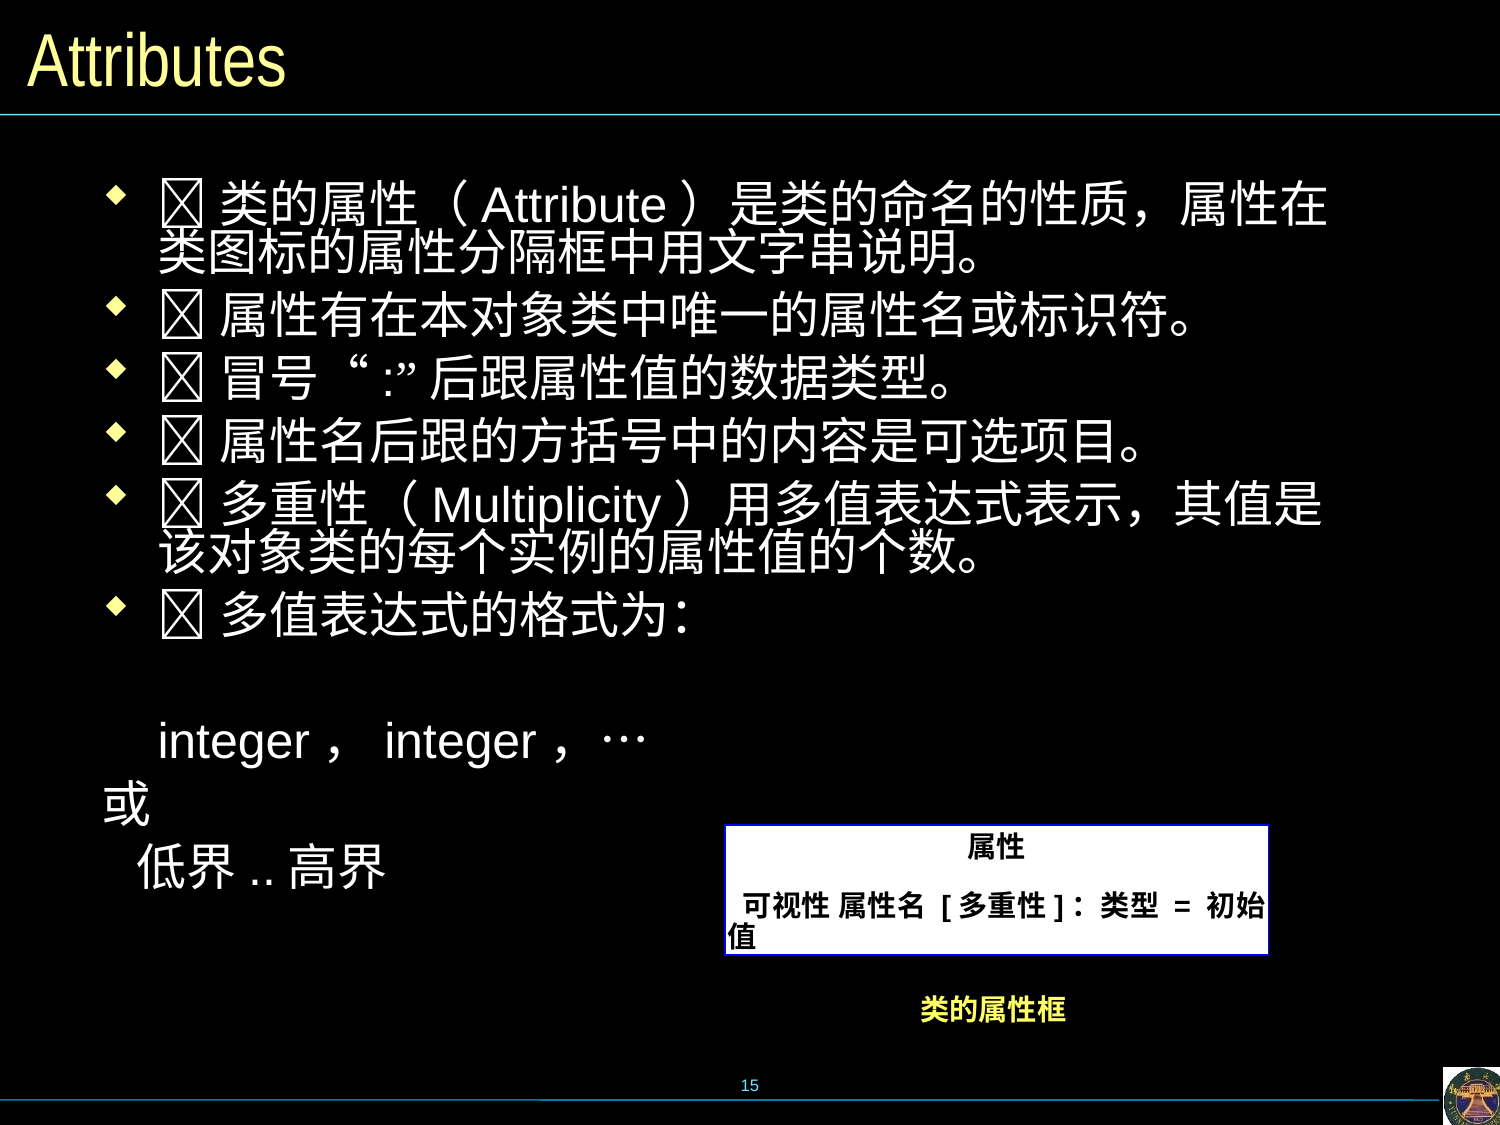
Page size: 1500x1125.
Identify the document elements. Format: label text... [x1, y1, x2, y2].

text_box 属性 可视性 属性名 [多重性]：类型 = 初始值 [724, 824, 1269, 955]
title Attributes [12, 12, 1489, 100]
list 类的属性（Attribute）是类的命名的性质，属性在类图标的属性分隔框中用文字串说明。 属性有在本对象类中唯一的属性名或标识符。 冒号“:”后跟属性值的数据类型。 属性名后跟的方括号中的内容是可选项目。 多重性（Multiplicity）用多值表达式表示，其值是该对象类的每个实例的属性值的个数。 多值表达式的格式为： integer，integer，… 或 低界..高界 [83, 175, 1376, 829]
text_box 类的属性框 [837, 987, 1163, 1034]
picture [1443, 1067, 1500, 1125]
